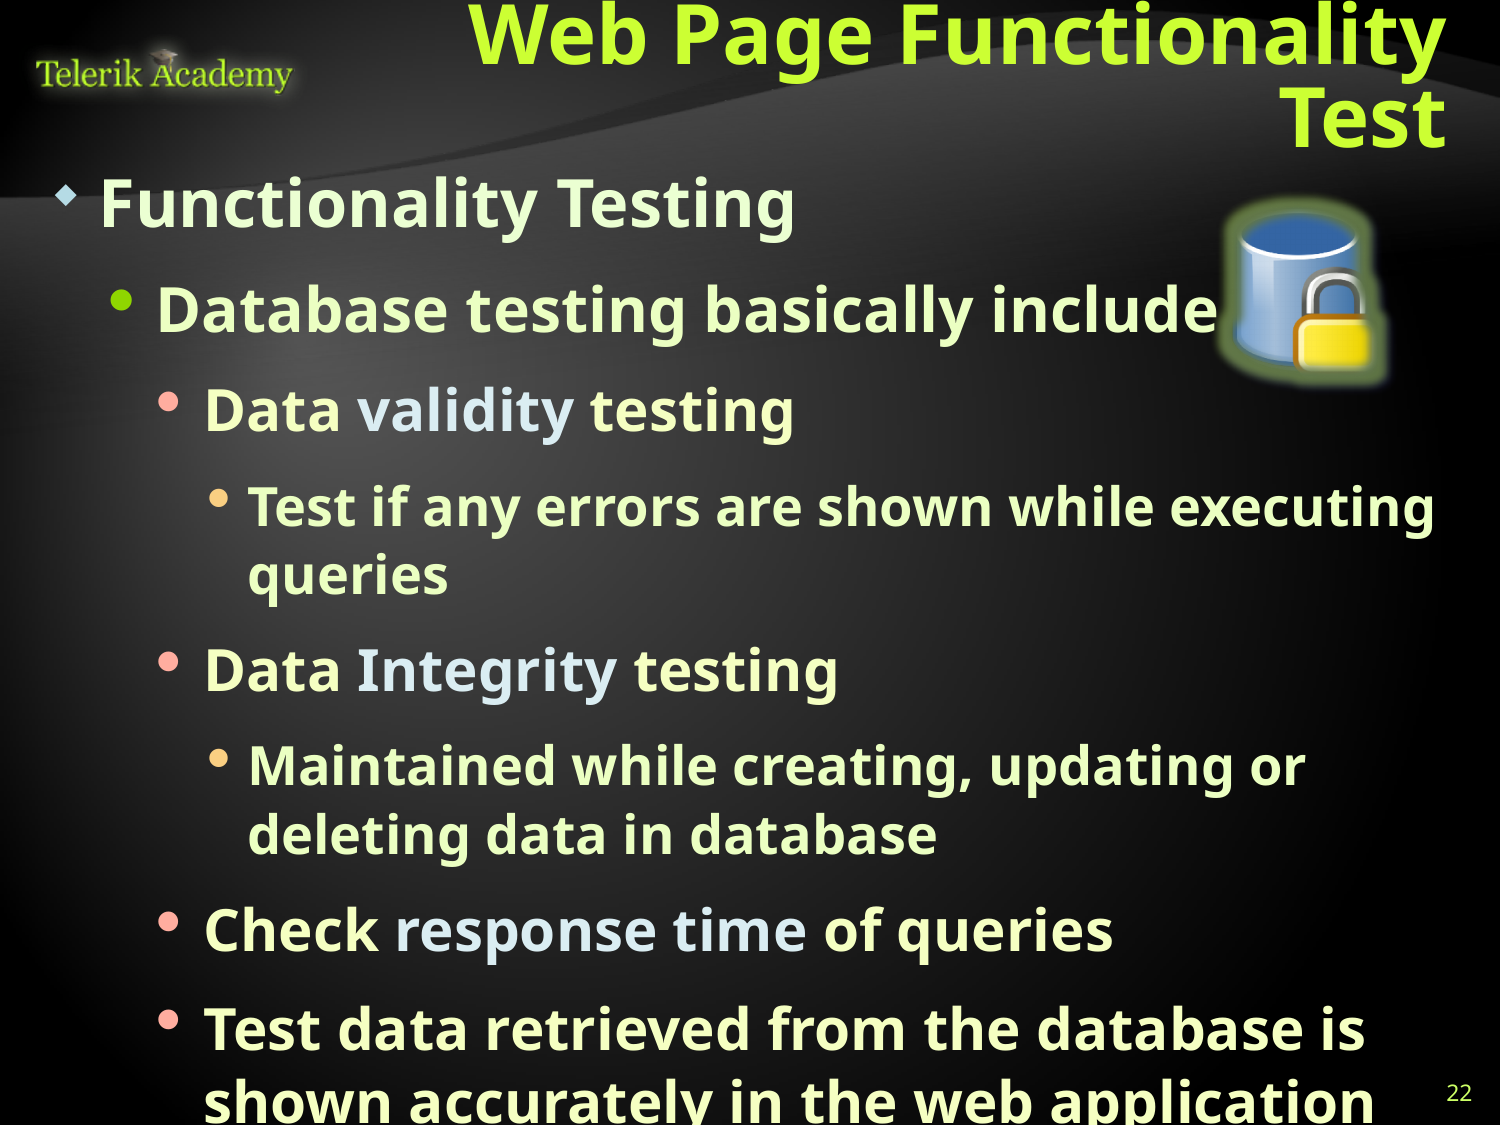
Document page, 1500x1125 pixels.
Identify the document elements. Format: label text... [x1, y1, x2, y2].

picture [0, 0, 1500, 1125]
slide_number 22 [1412, 1074, 1488, 1113]
list Functionality Testing Database testing basically include Data validity testing Test if any errors are shown while executing queries Data Integrity testing Maintained while creating, updating or deleting data in database Check response time of queries Test data retrieved from the database is shown accurately in the web application [37, 149, 1463, 1100]
title Web Page Functionality Test [300, 12, 1463, 149]
